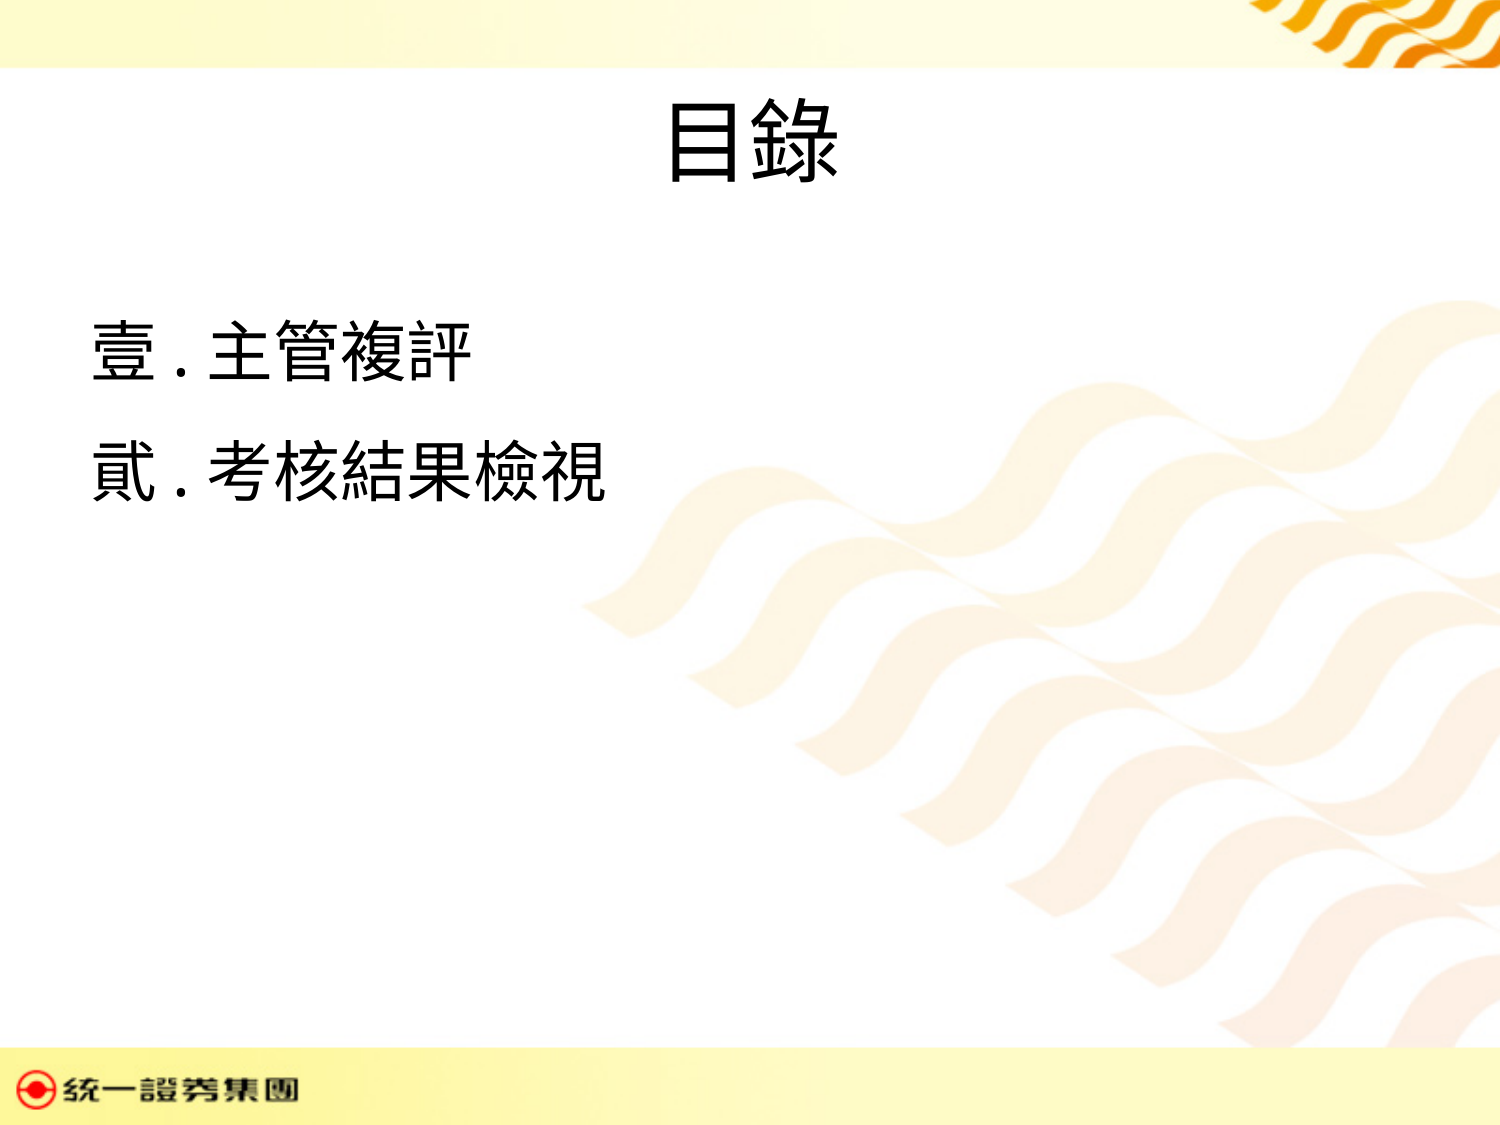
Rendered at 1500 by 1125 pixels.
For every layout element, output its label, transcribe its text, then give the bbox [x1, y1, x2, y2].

list 壹.主管複評 貮.考核結果檢視 [75, 262, 1425, 1005]
title 目錄 [75, 45, 1425, 233]
picture [0, 0, 1500, 1125]
